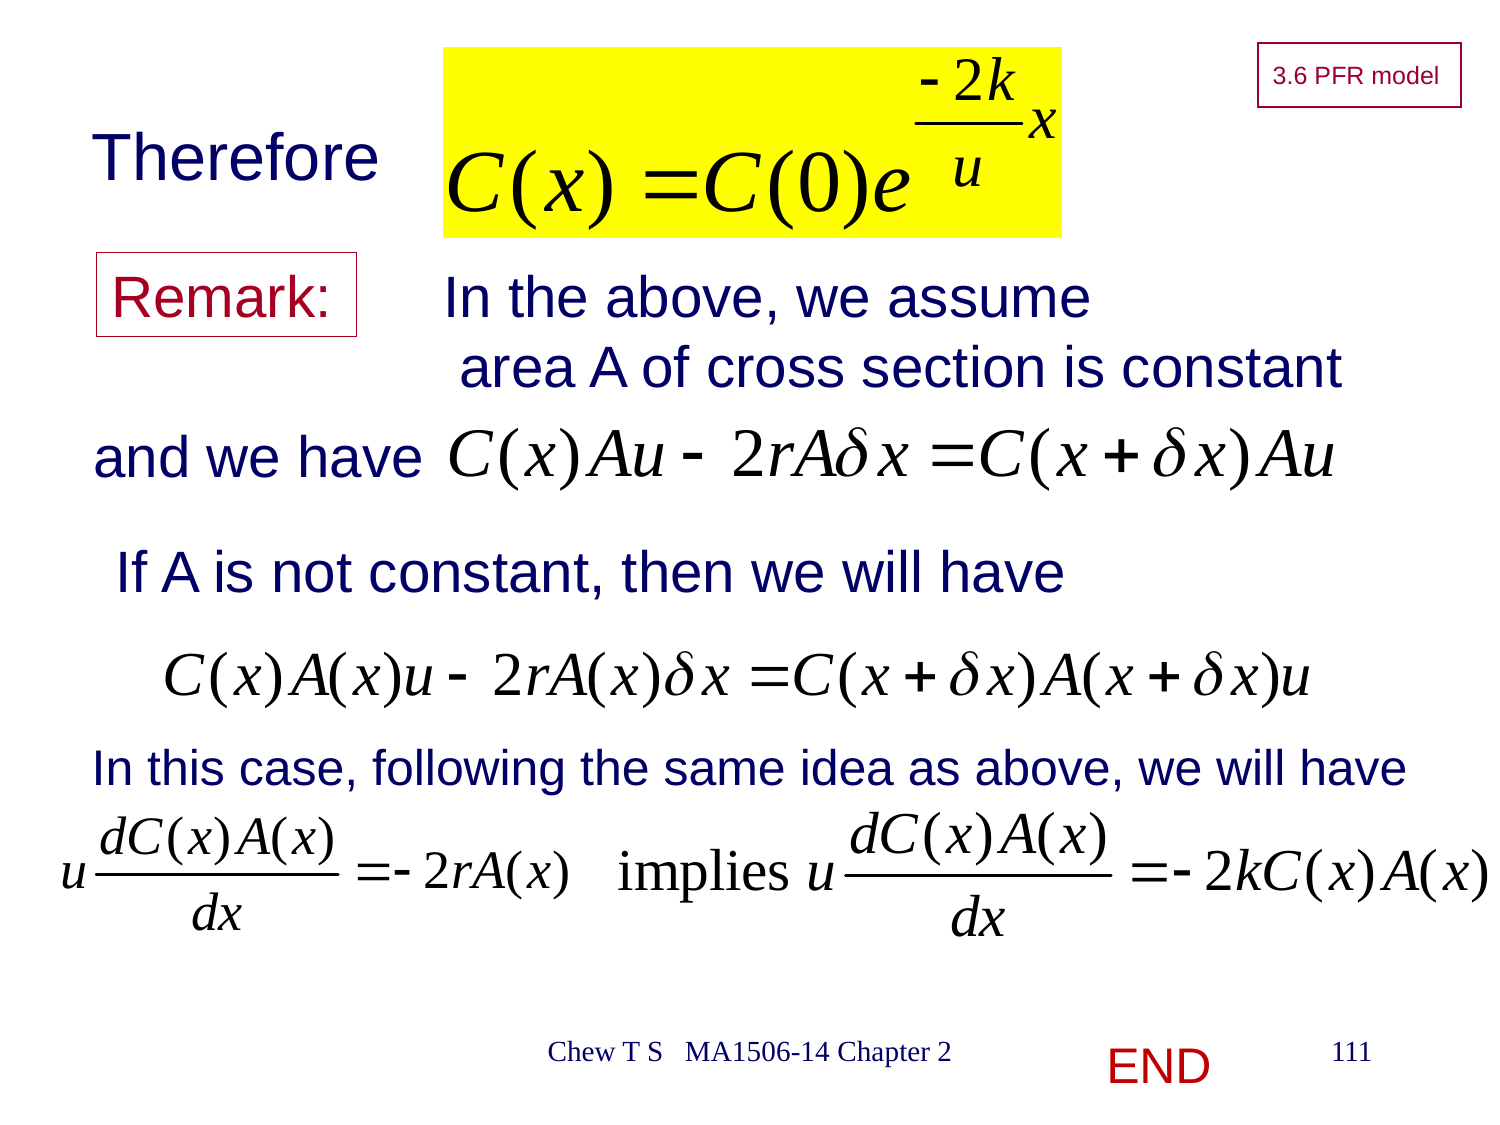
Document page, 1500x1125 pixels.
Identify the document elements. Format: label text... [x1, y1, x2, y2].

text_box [161, 644, 1319, 715]
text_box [616, 803, 1495, 943]
footer Chew T S MA1506-14 Chapter 2 [512, 1024, 988, 1101]
text_box END [1091, 1026, 1259, 1101]
text_box 3.6 PFR model [1257, 42, 1462, 107]
text_box and we have [78, 411, 440, 497]
text_box Remark: [96, 252, 357, 337]
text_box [442, 46, 1063, 239]
list Therefore [76, 106, 420, 202]
text_box If A is not constant, then we will have [100, 527, 1083, 612]
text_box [58, 808, 575, 936]
text_box In this case, following the same idea as above, we will have [76, 727, 1435, 803]
text_box In the above, we assume area A of cross section is constant [428, 252, 1359, 407]
slide_number 111 [1074, 1024, 1388, 1101]
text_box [444, 420, 1343, 498]
